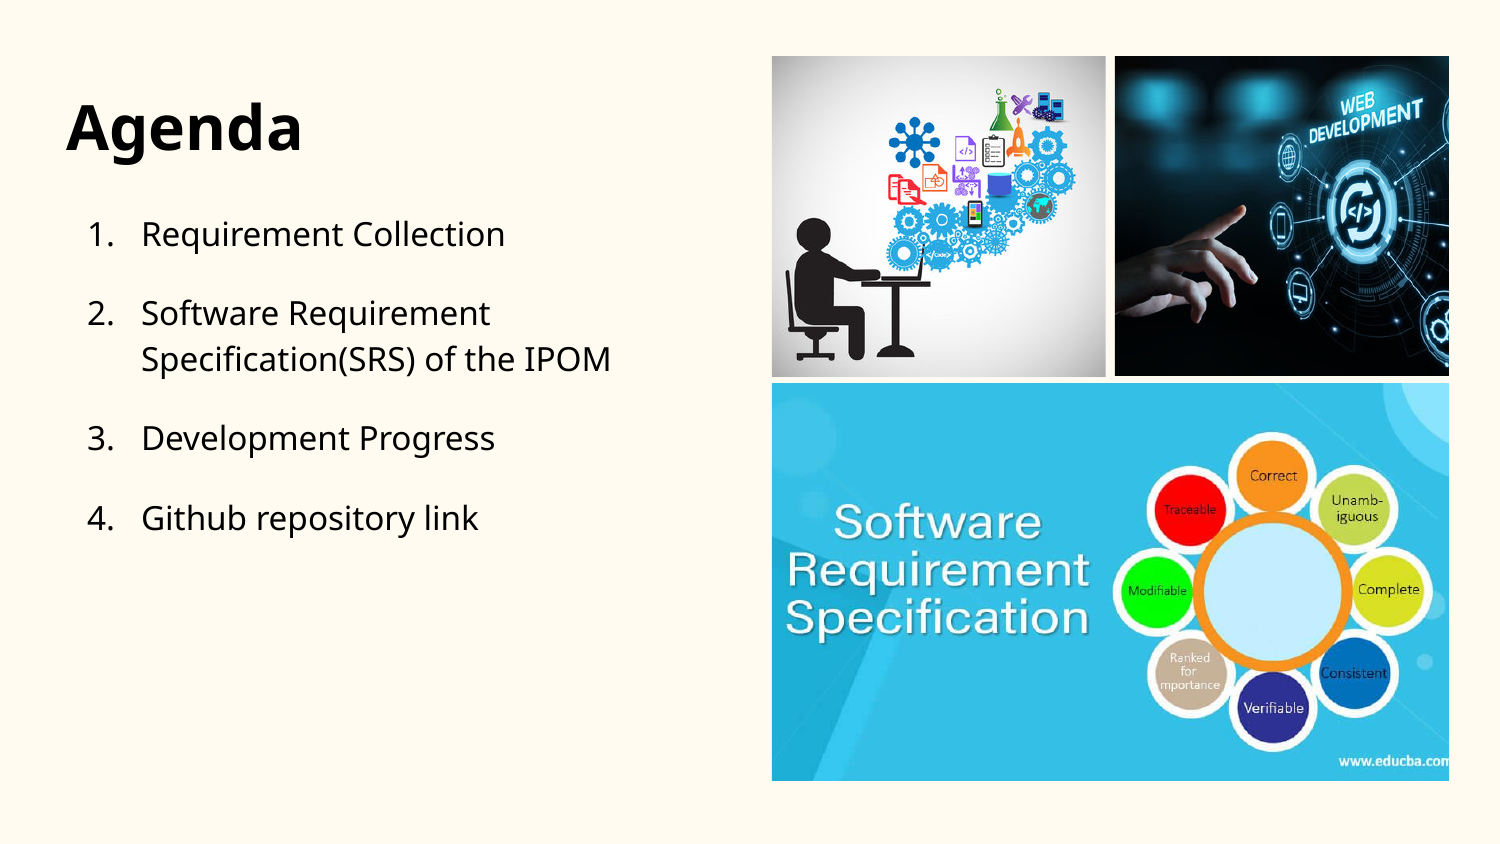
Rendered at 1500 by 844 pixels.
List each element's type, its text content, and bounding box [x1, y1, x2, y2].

picture [771, 382, 1450, 781]
list Requirement Collection Software Requirement Specification(SRS) of the IPOM Development Progress Github repository link [51, 192, 708, 750]
picture [771, 55, 1107, 378]
picture [1114, 55, 1450, 376]
title Agenda [51, 72, 766, 174]
